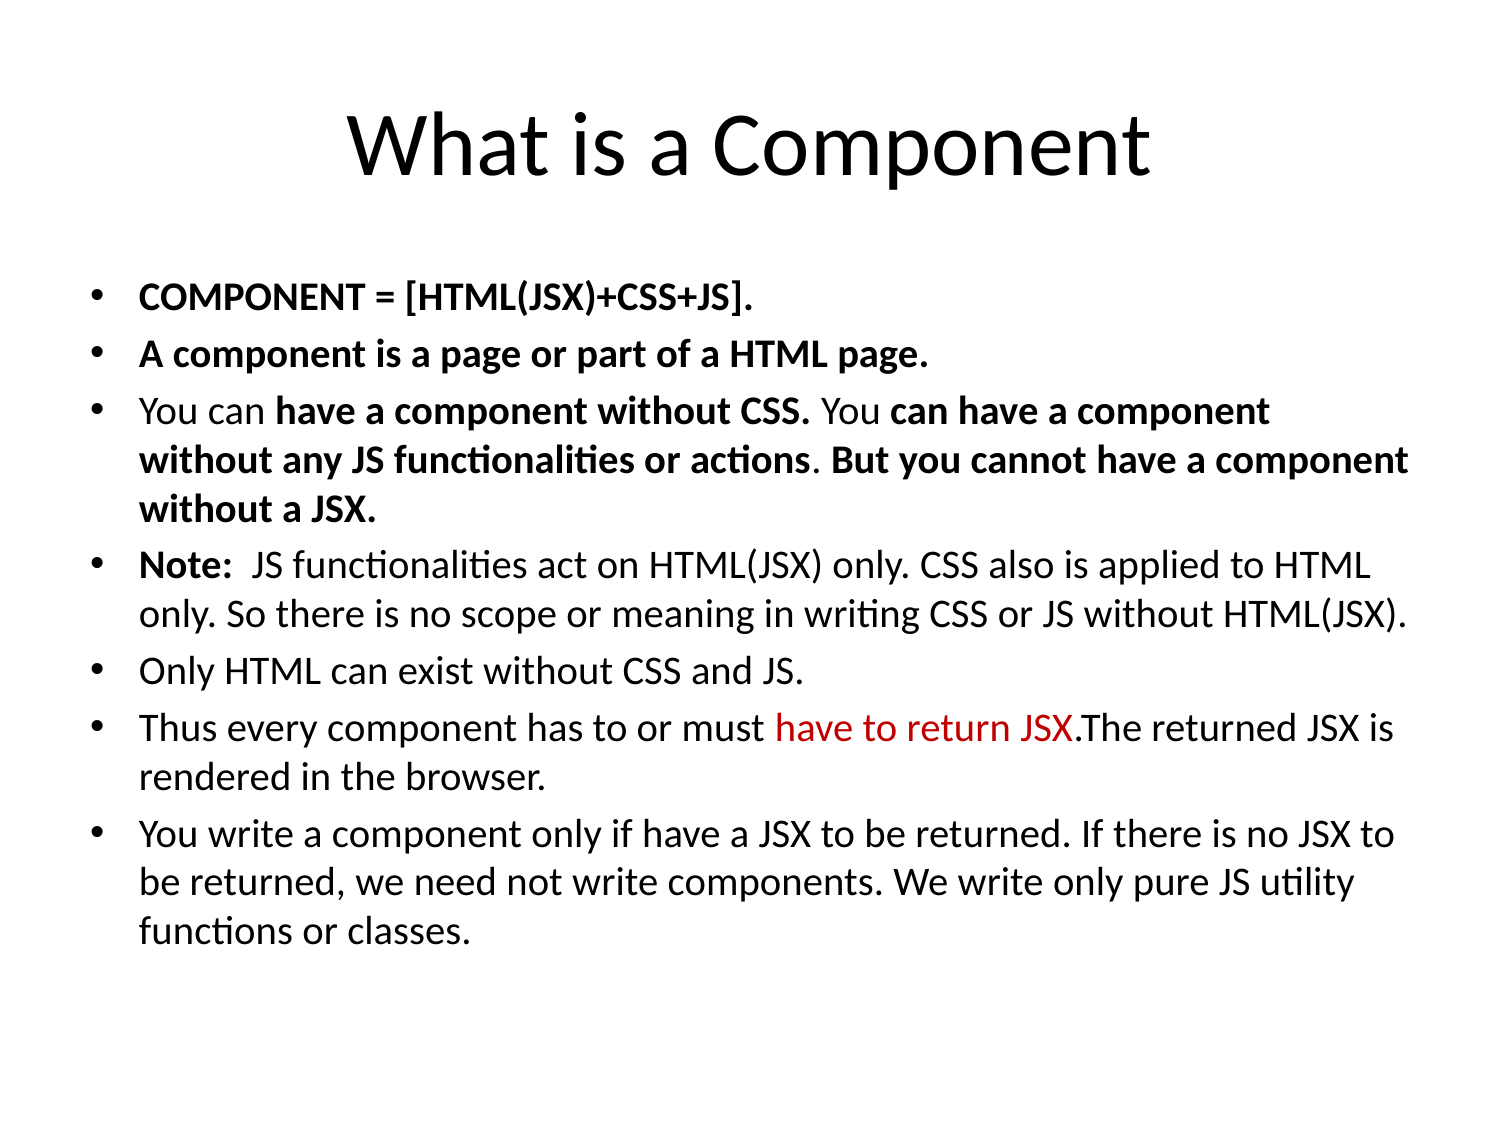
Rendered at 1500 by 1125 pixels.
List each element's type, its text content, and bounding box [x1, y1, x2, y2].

title What is a Component [75, 45, 1425, 233]
list COMPONENT = [HTML(JSX)+CSS+JS]. A component is a page or part of a HTML page. You can have a component without CSS. You can have a component without any JS functionalities or actions. But you cannot have a component without a JSX. Note: JS functionalities act on HTML(JSX) only. CSS also is applied to HTML only. So there is no scope or meaning in writing CSS or JS without HTML(JSX). Only HTML can exist without CSS and JS. Thus every component has to or must have to return JSX.The returned JSX is rendered in the browser. You write a component only if have a JSX to be returned. If there is no JSX to be returned, we need not write components. We write only pure JS utility functions or classes. [75, 262, 1425, 1005]
